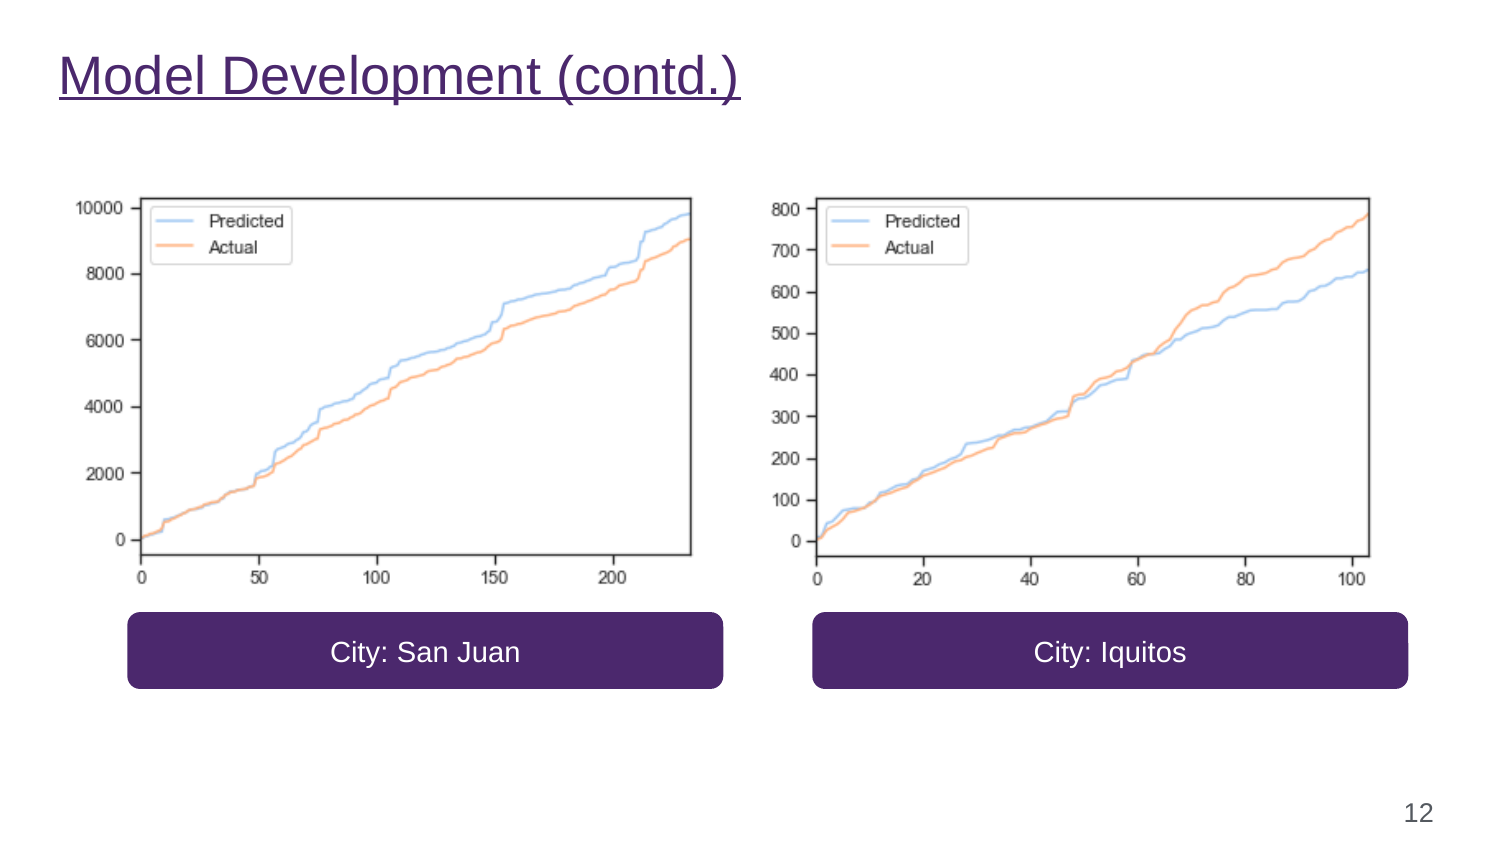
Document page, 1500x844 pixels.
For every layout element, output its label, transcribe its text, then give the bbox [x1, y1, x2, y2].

title Model Development (contd.) [43, 32, 1357, 113]
picture [760, 180, 1423, 613]
picture [59, 180, 733, 613]
text_box City: Iquitos [812, 620, 1409, 689]
slide_number 12 [1403, 779, 1494, 844]
text_box City: San Juan [127, 620, 724, 689]
